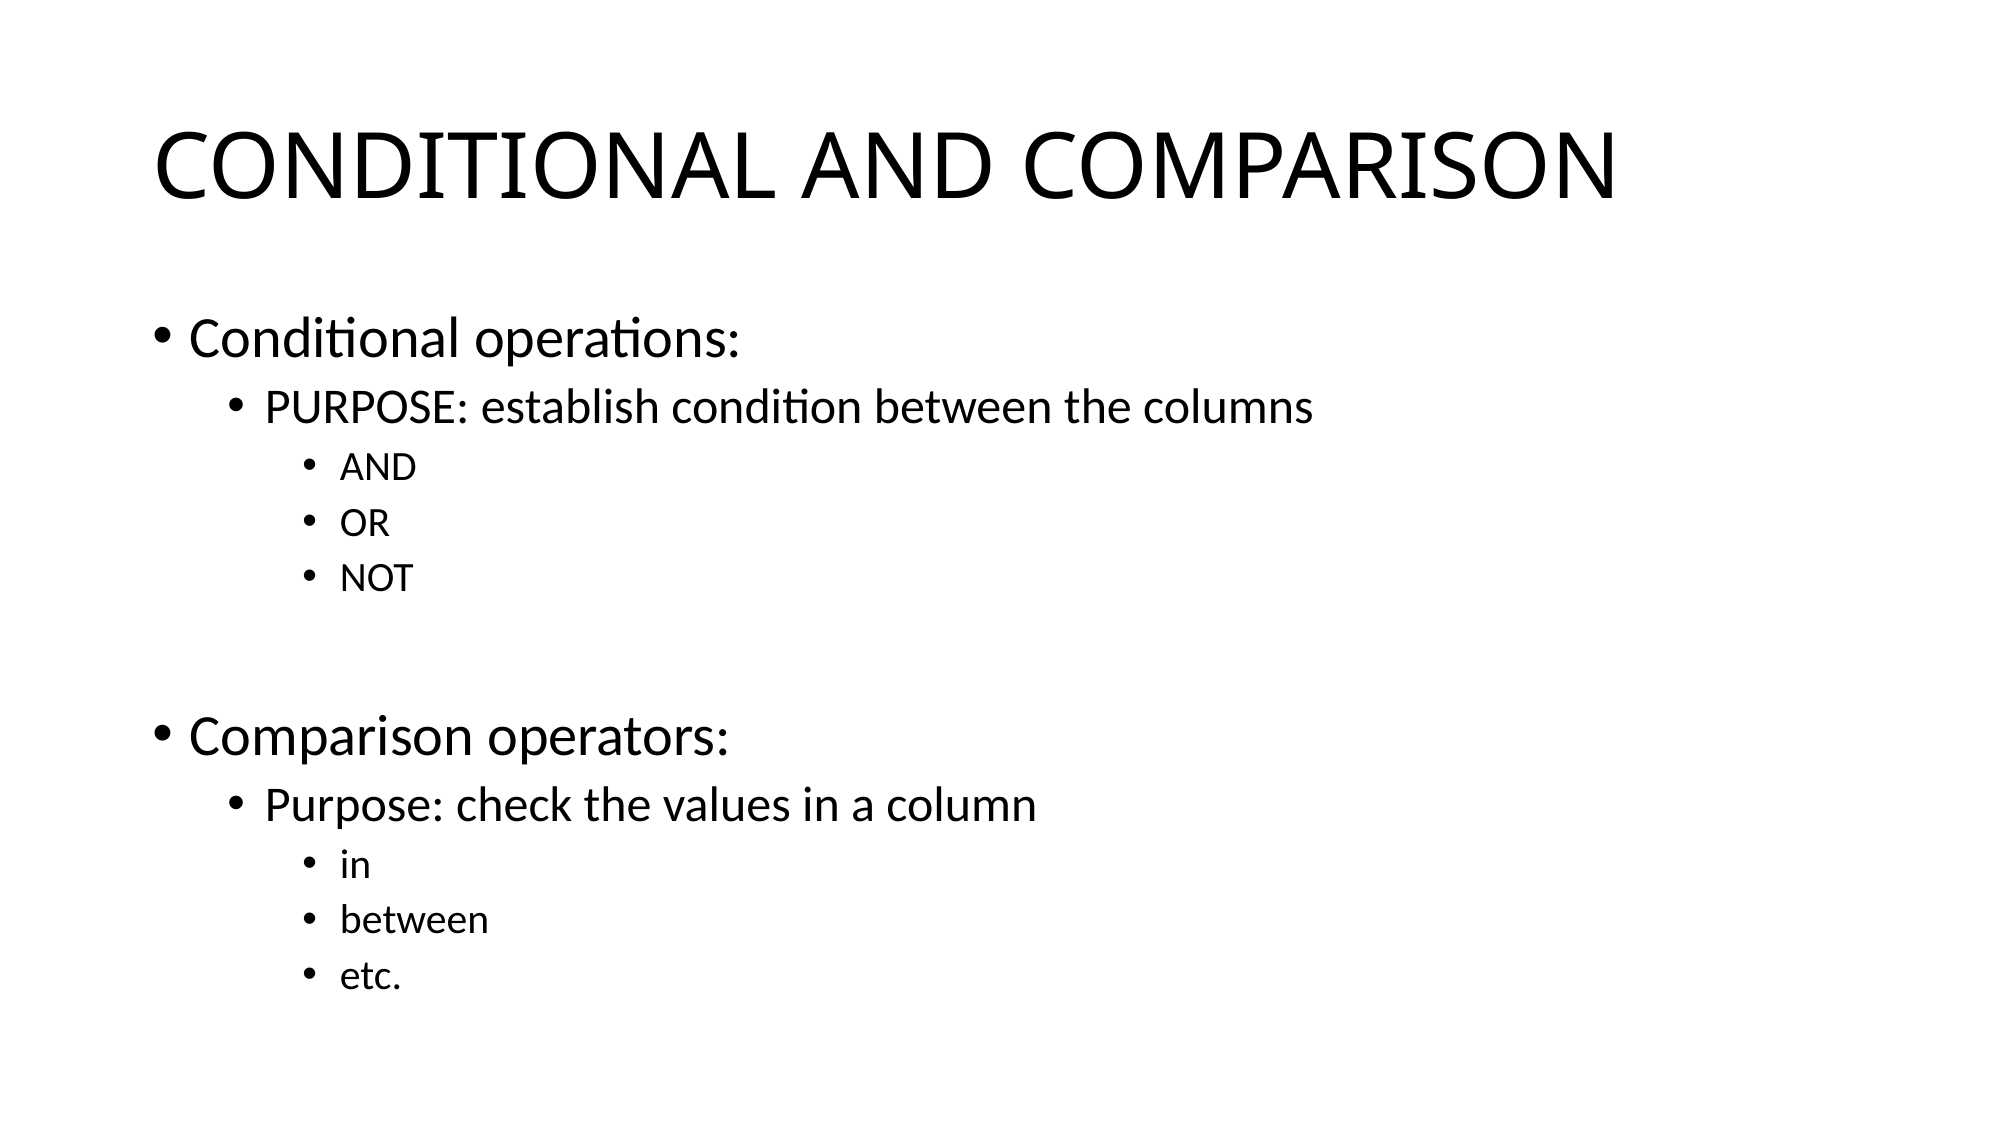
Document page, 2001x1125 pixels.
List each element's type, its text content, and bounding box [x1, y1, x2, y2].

title CONDITIONAL AND COMPARISON [137, 59, 1863, 278]
list Conditional operations: PURPOSE: establish condition between the columns AND OR NOT Comparison operators: Purpose: check the values in a column in between etc. [137, 299, 1863, 1014]
